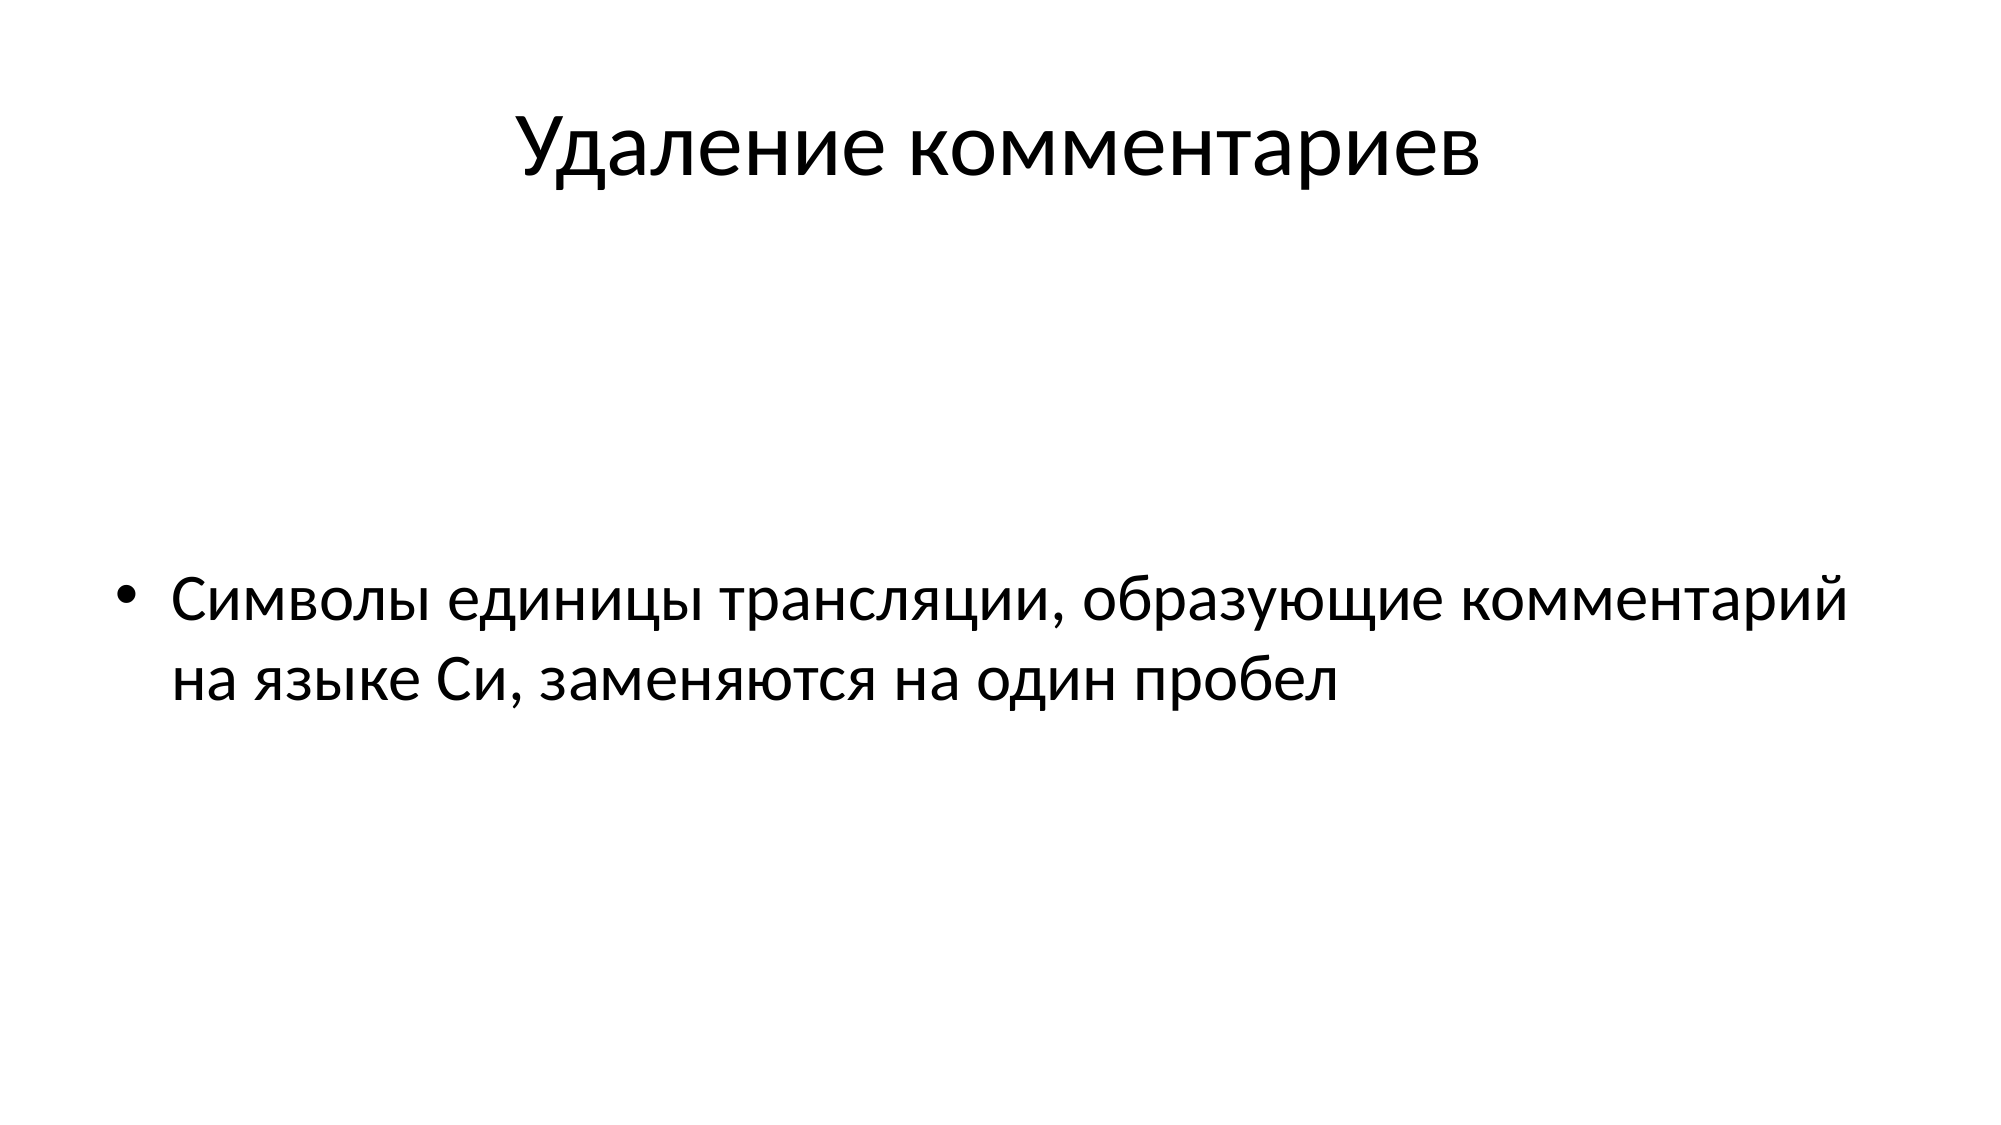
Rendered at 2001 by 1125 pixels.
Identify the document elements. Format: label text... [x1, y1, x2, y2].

list Символы единицы трансляции, образующие комментарий на языке Си, заменяются на один пробел [99, 262, 1900, 1005]
title Удаление комментариев [99, 45, 1900, 233]
